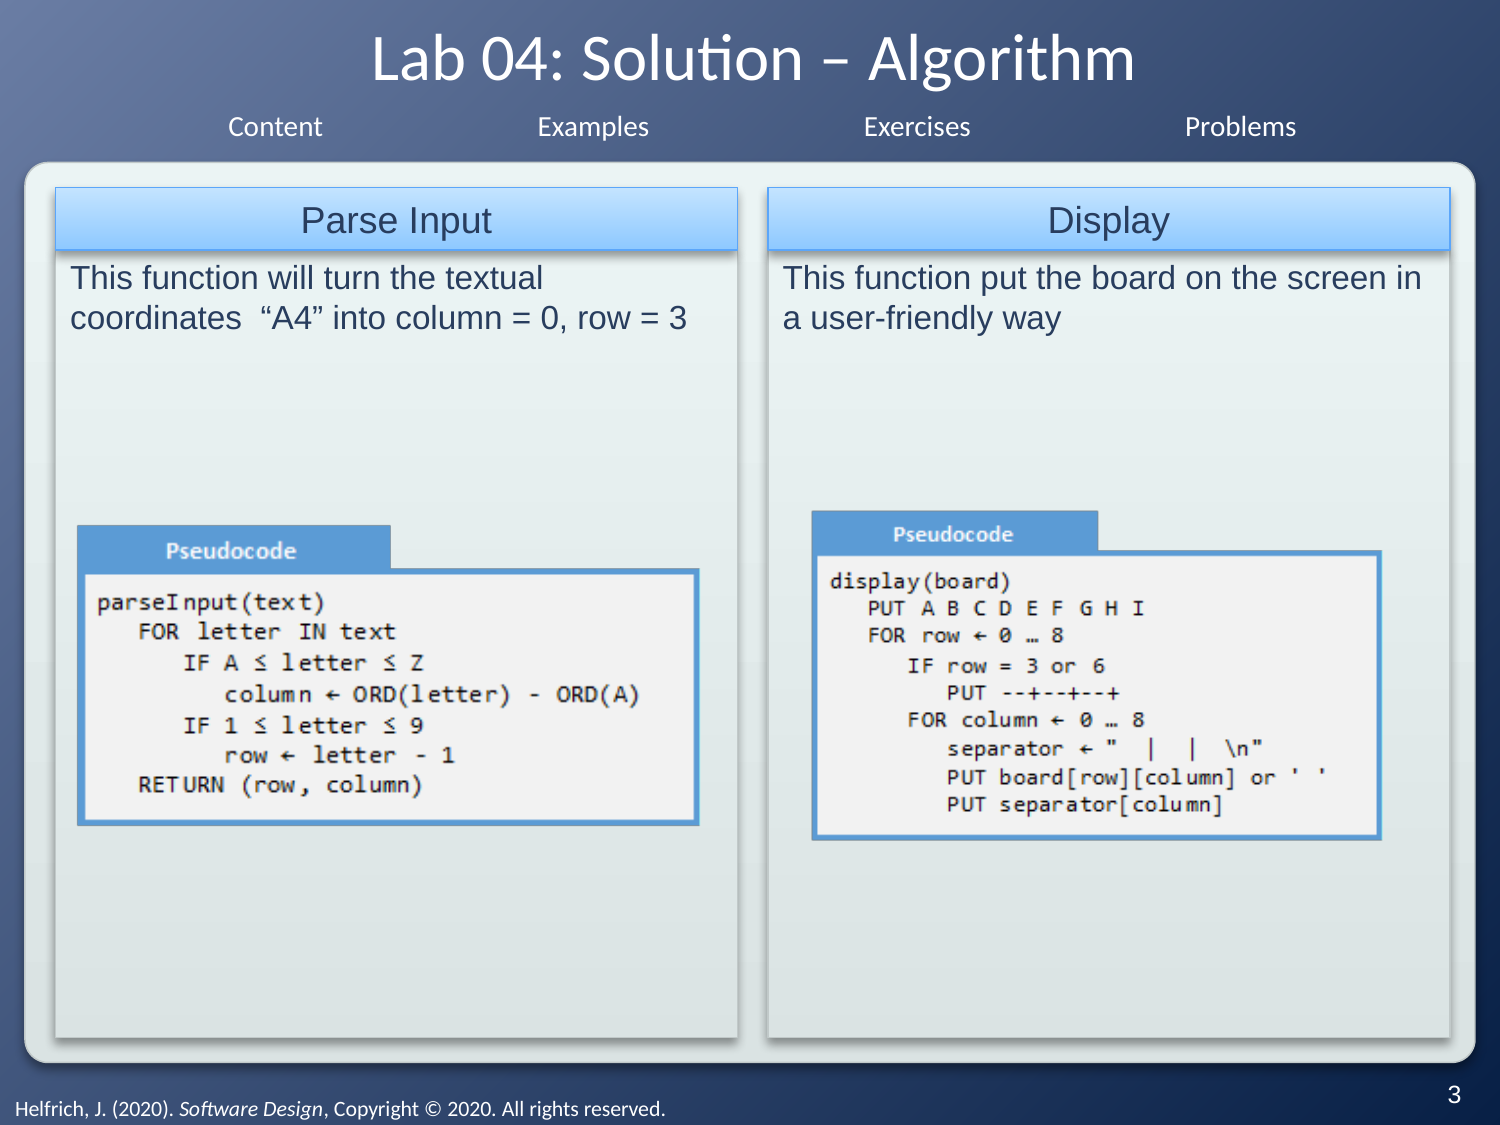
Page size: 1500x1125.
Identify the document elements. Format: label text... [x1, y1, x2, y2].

title Lab 04: Solution – Algorithm [33, 16, 1475, 92]
text_box This function put the board on the screen in a user-friendly way [767, 261, 1450, 1038]
picture [807, 506, 1386, 846]
picture [72, 520, 706, 832]
text_box Display [767, 187, 1450, 250]
slide_number ‹#› [1404, 1062, 1500, 1125]
text_box This function will turn the textual coordinates “A4” into column = 0, row = 3 [55, 261, 738, 1038]
text_box Parse Input [55, 187, 738, 250]
